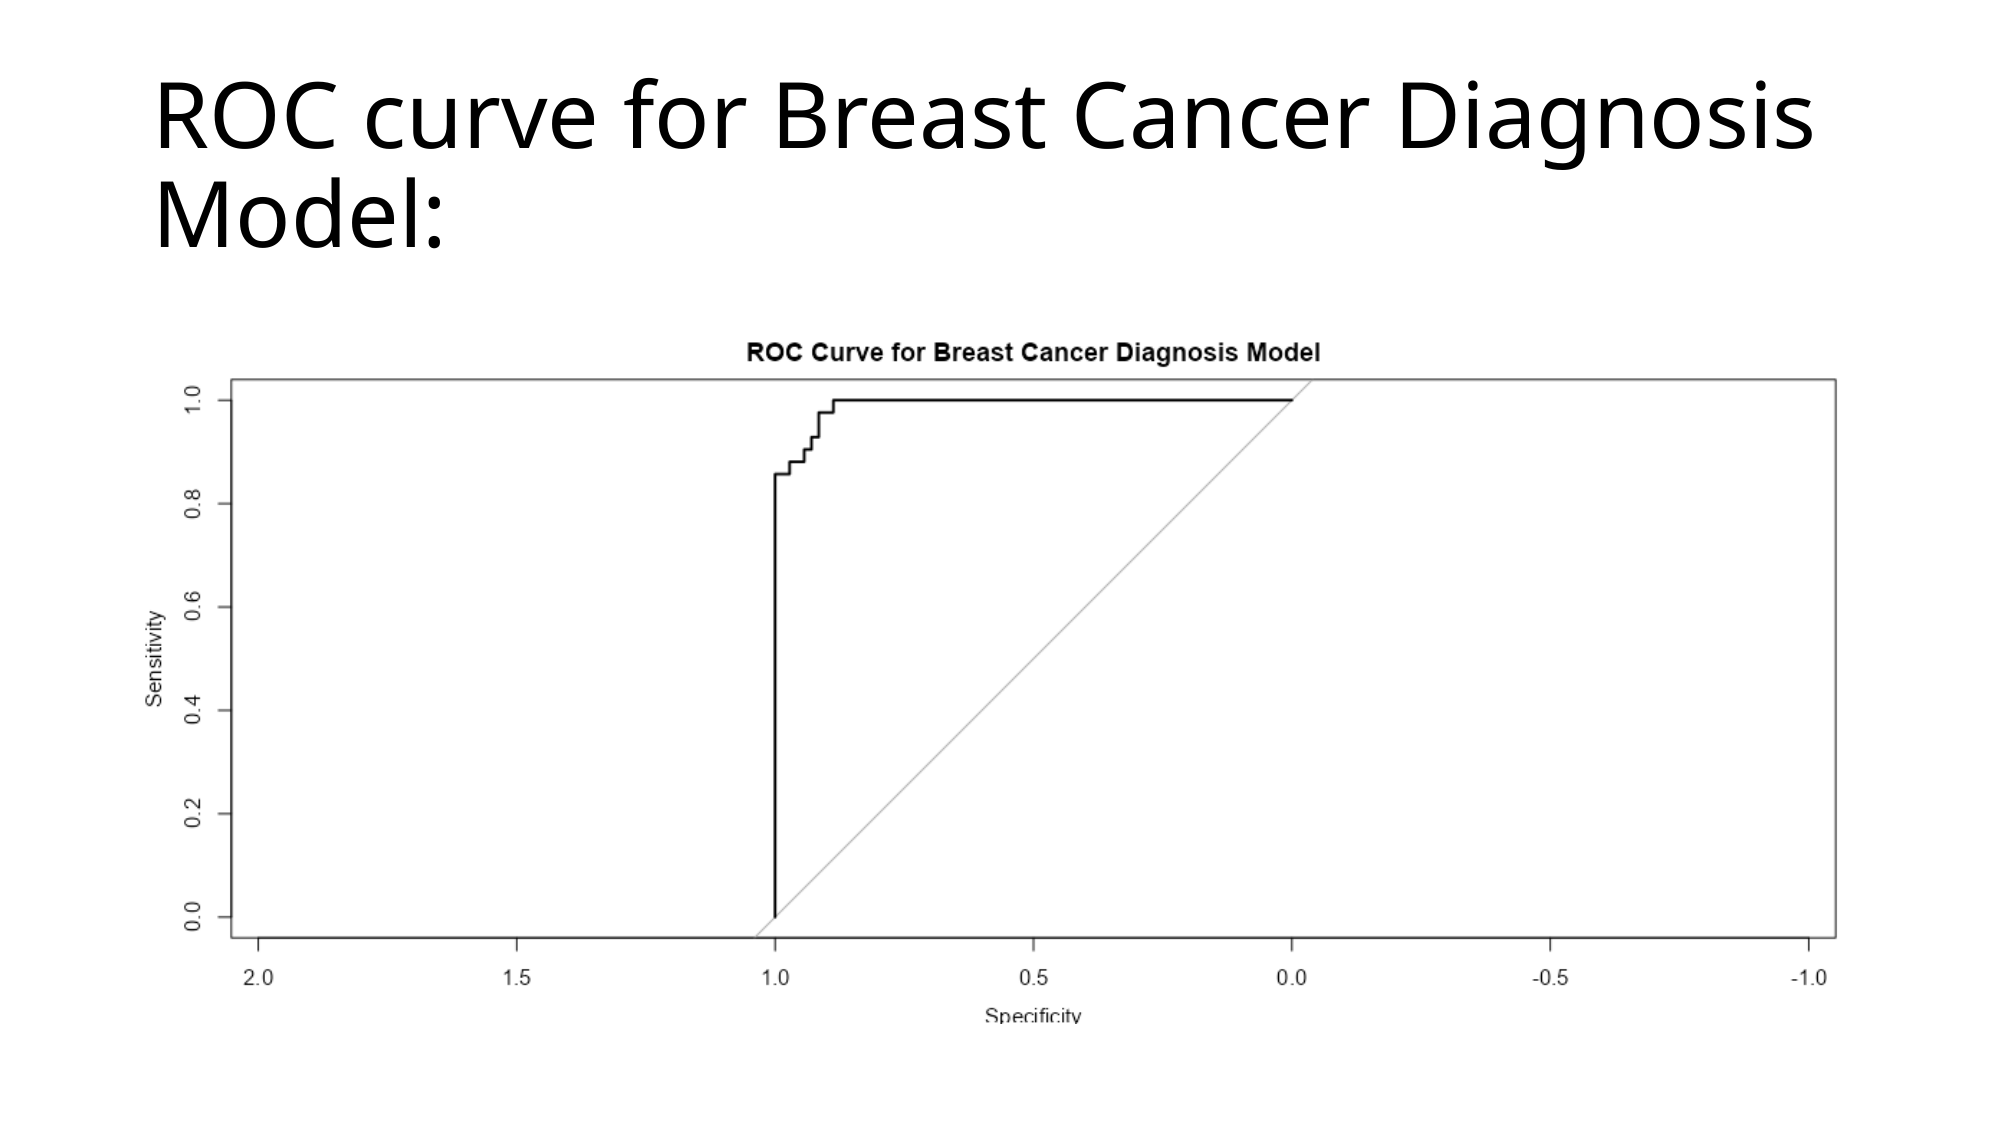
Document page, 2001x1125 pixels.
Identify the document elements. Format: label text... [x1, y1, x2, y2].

title ROC curve for Breast Cancer Diagnosis Model: [137, 59, 1863, 278]
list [136, 323, 1850, 1025]
